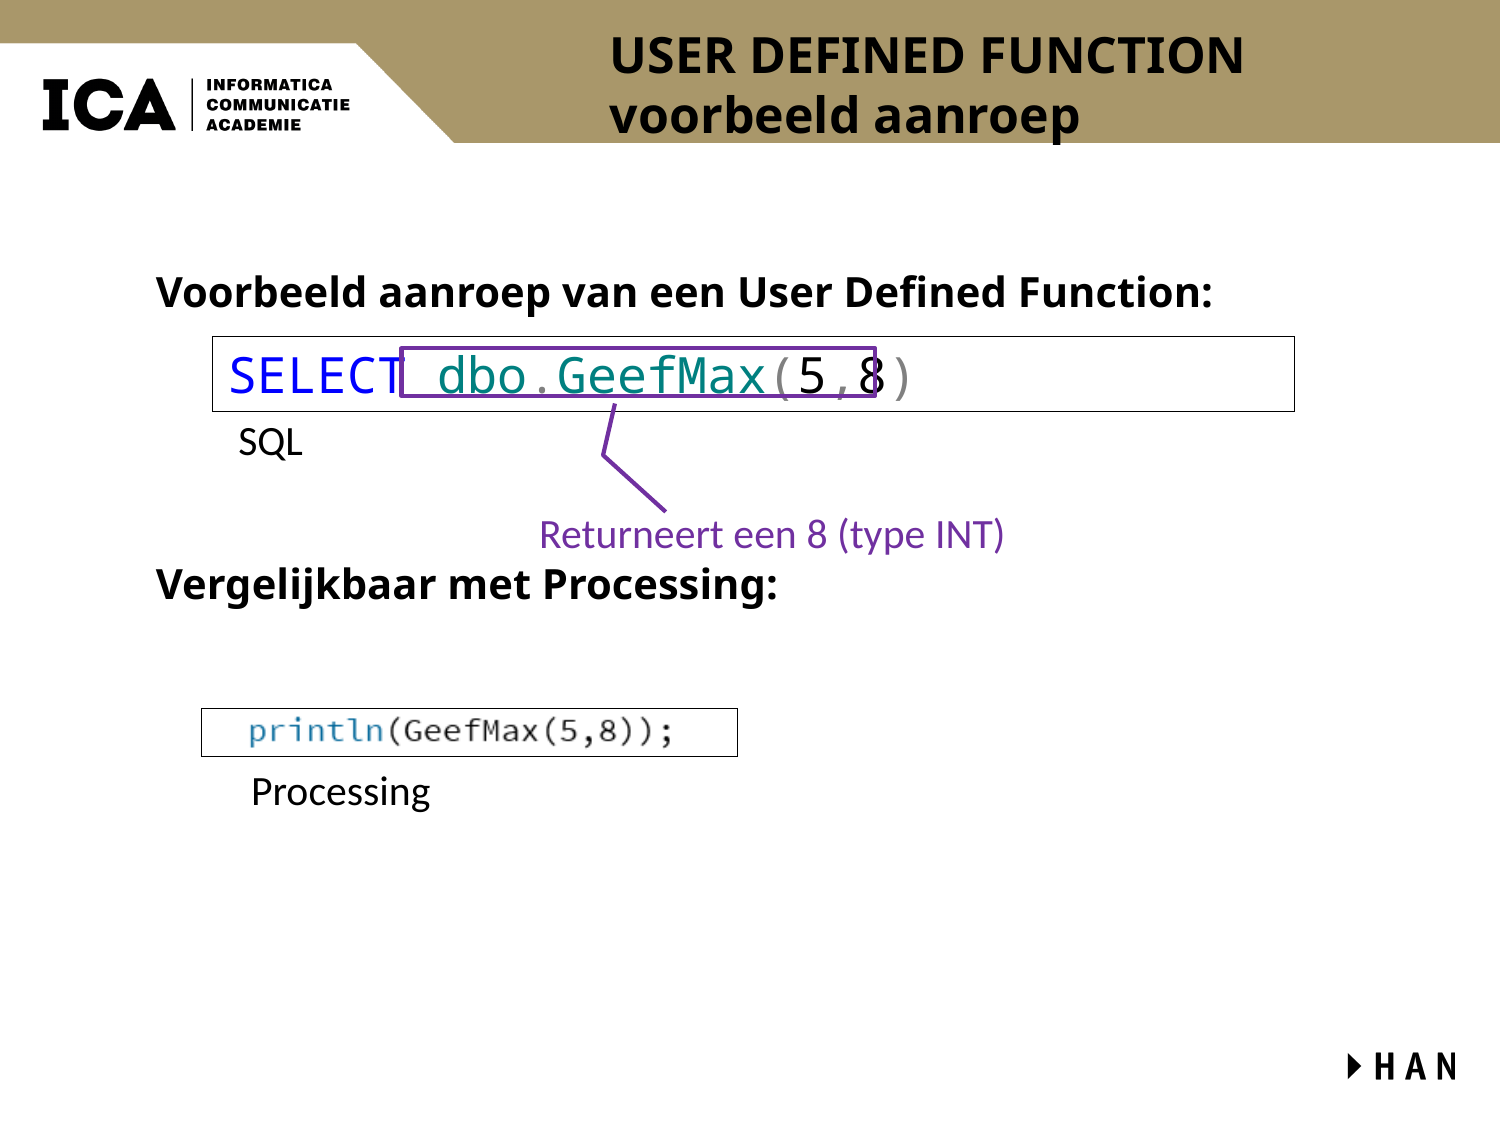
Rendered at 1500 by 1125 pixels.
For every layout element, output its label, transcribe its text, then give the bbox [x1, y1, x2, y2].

list Voorbeeld aanroep van een User Defined Function: Vergelijkbaar met Processing: [140, 258, 1366, 954]
text_box Processing [236, 765, 446, 822]
picture [201, 707, 739, 757]
text_box Returneert een 8 (type INT) [524, 499, 1021, 565]
title USER DEFINED FUNCTION voorbeeld aanroep [594, 15, 1469, 87]
text_box SELECT dbo.GeefMax(5,8) [212, 336, 1295, 412]
text_box [601, 403, 668, 514]
text_box SQL [223, 406, 319, 471]
text_box [399, 346, 877, 398]
